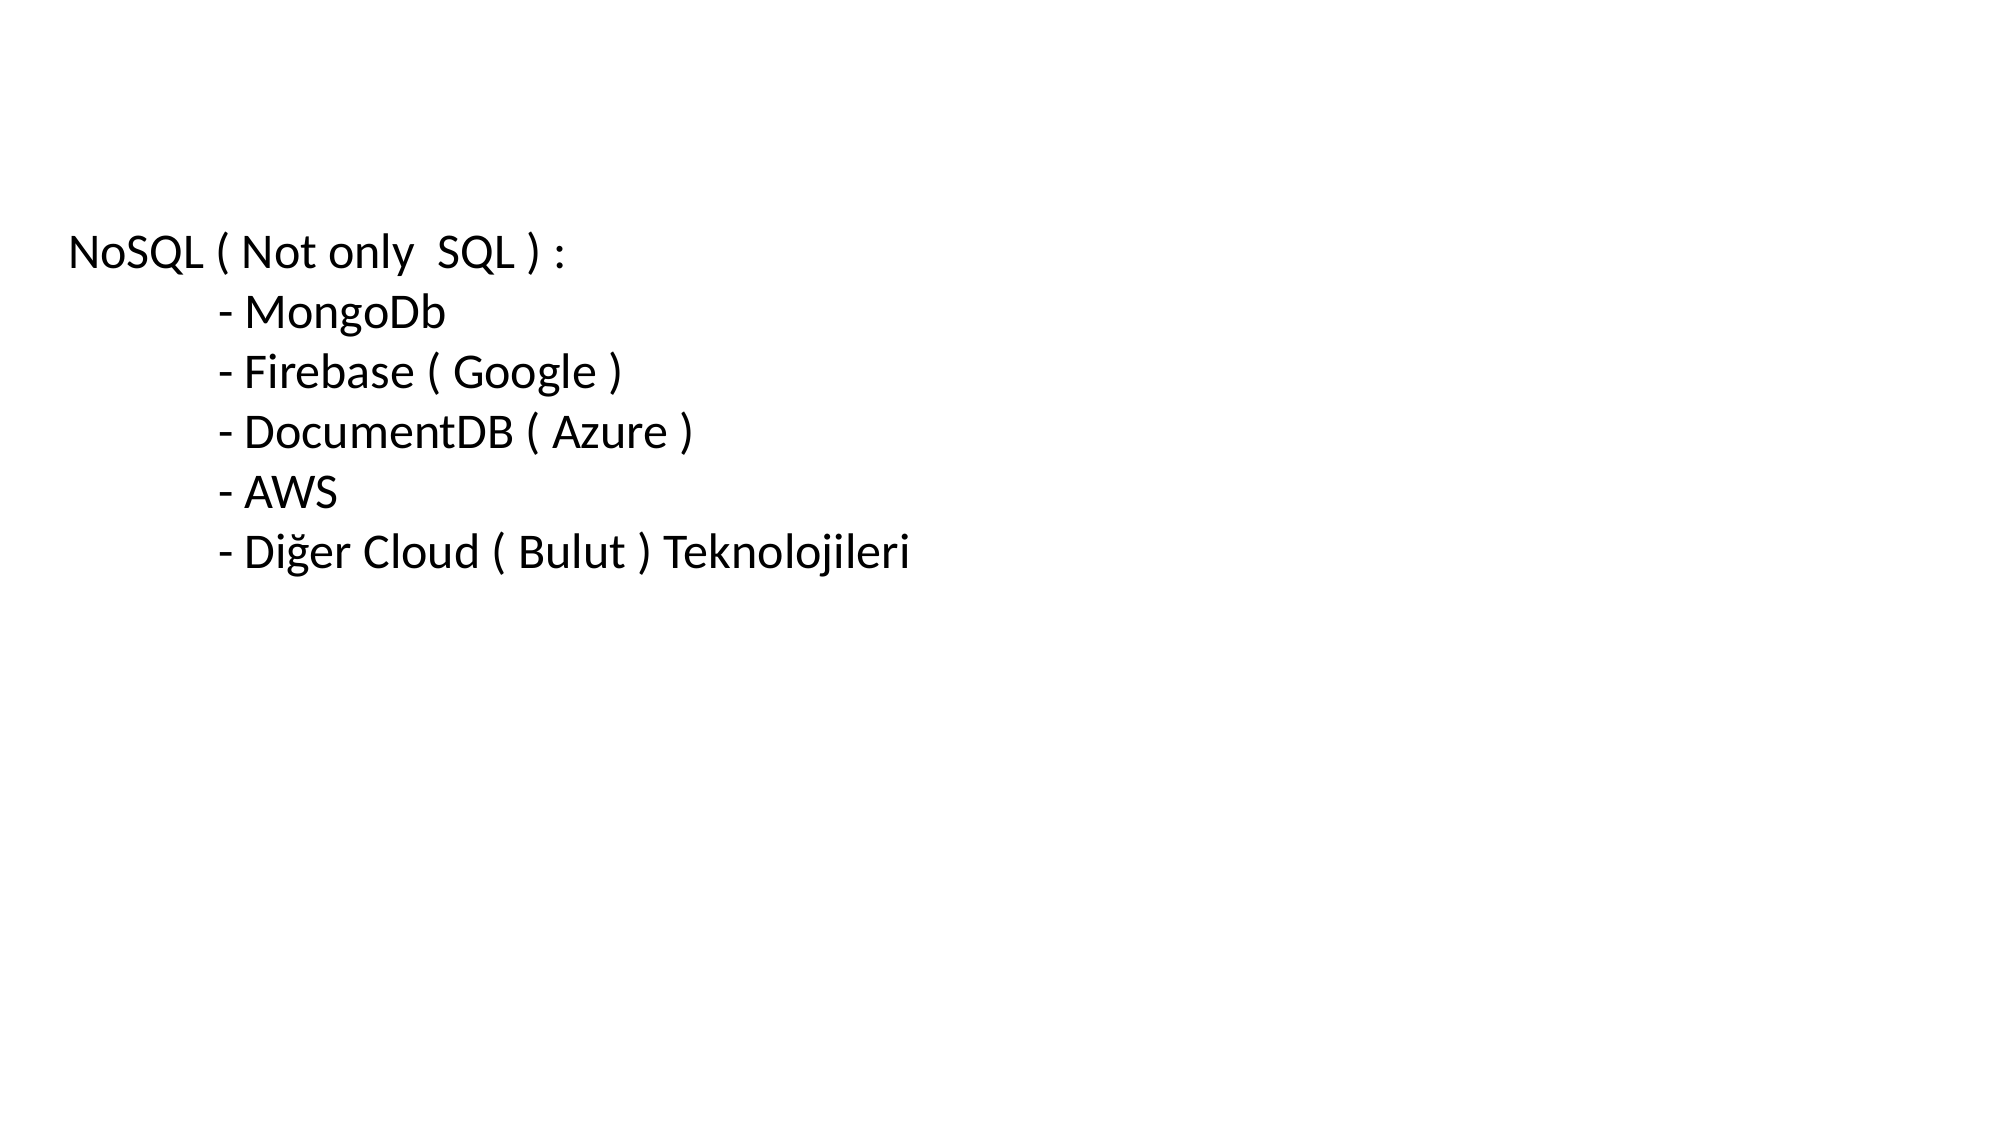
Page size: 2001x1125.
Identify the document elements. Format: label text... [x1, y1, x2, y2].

text_box NoSQL ( Not only SQL ) : - MongoDb - Firebase ( Google ) - DocumentDB ( Azure ) - AWS - Diğer Cloud ( Bulut ) Teknolojileri [53, 210, 1947, 586]
